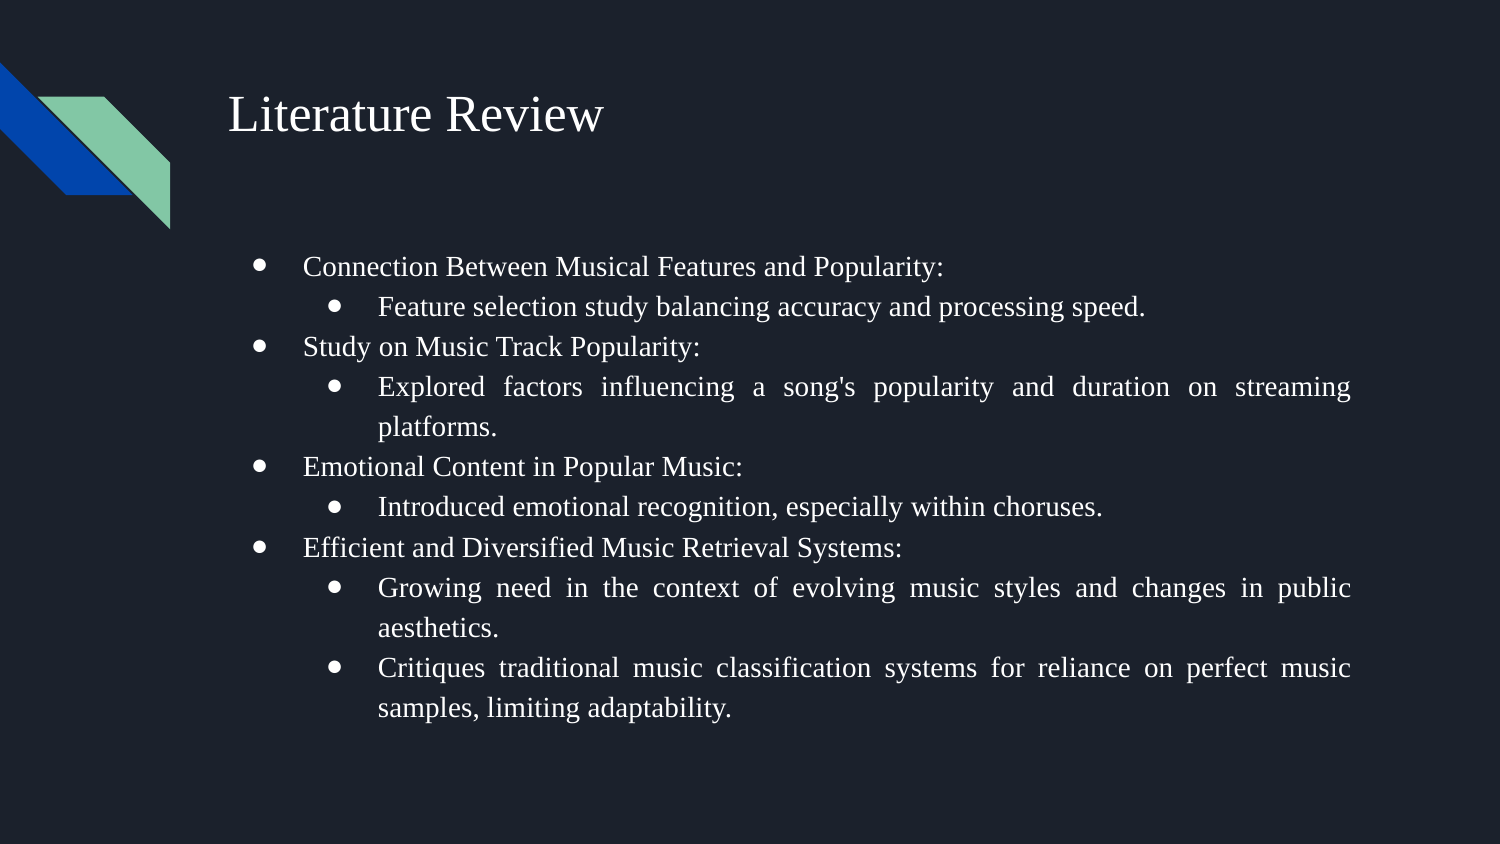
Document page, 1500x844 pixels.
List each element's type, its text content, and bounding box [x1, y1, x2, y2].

title Literature Review [212, 64, 1368, 215]
list Connection Between Musical Features and Popularity: Feature selection study balancing accuracy and processing speed. Study on Music Track Popularity: Explored factors influencing a song's popularity and duration on streaming platforms. Emotional Content in Popular Music: Introduced emotional recognition, especially within choruses. Efficient and Diversified Music Retrieval Systems: Growing need in the context of evolving music styles and changes in public aesthetics. Critiques traditional music classification systems for reliance on perfect music samples, limiting adaptability. [212, 226, 1368, 705]
